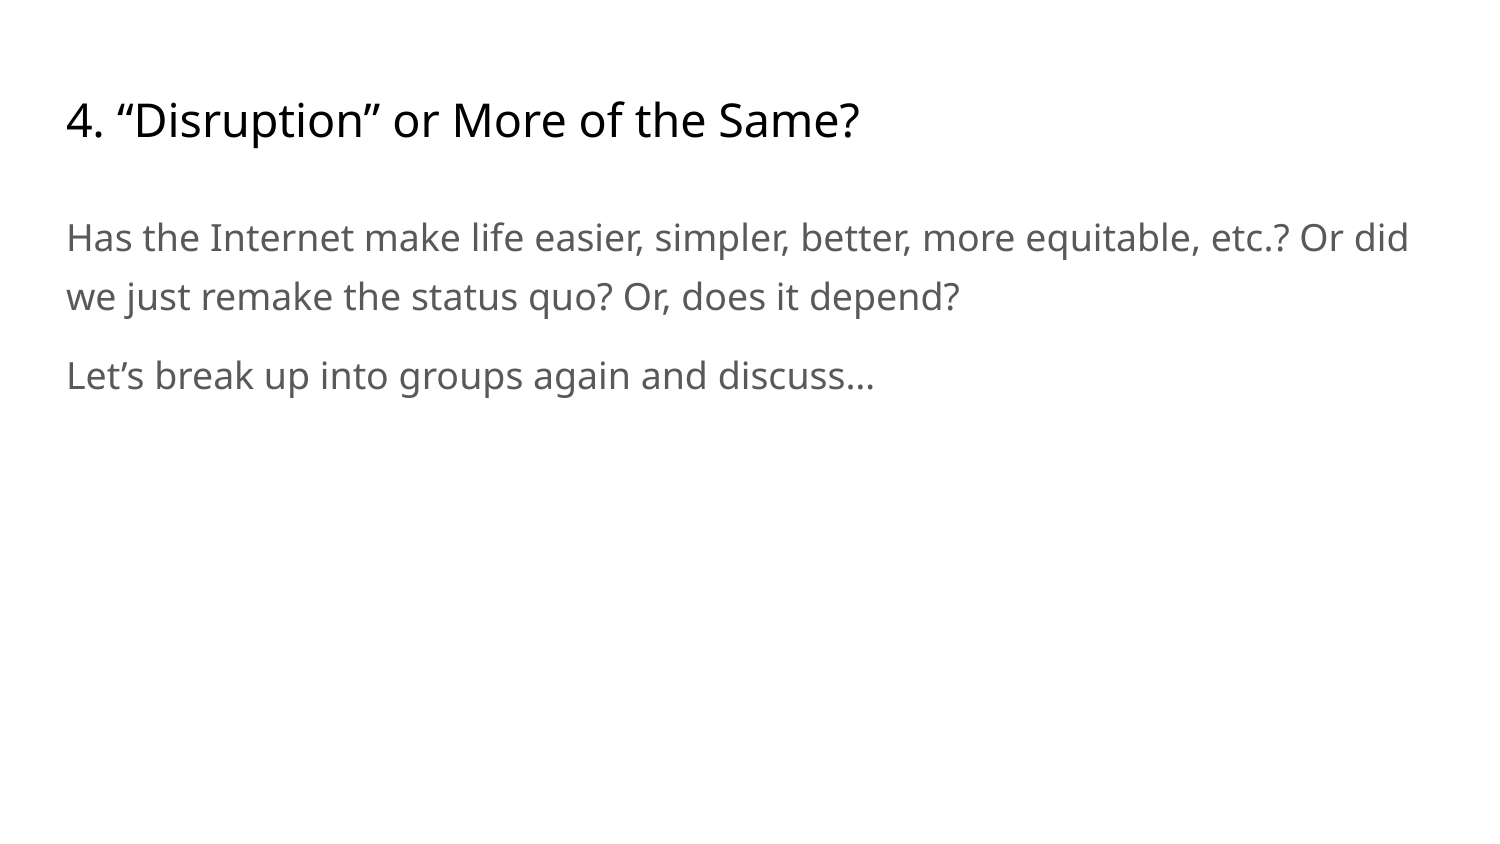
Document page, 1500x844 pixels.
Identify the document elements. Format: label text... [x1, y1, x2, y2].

title 4. “Disruption” or More of the Same? [51, 72, 1449, 167]
list Has the Internet make life easier, simpler, better, more equitable, etc.? Or did we just remake the status quo? Or, does it depend? Let’s break up into groups again and discuss… [51, 189, 1449, 786]
